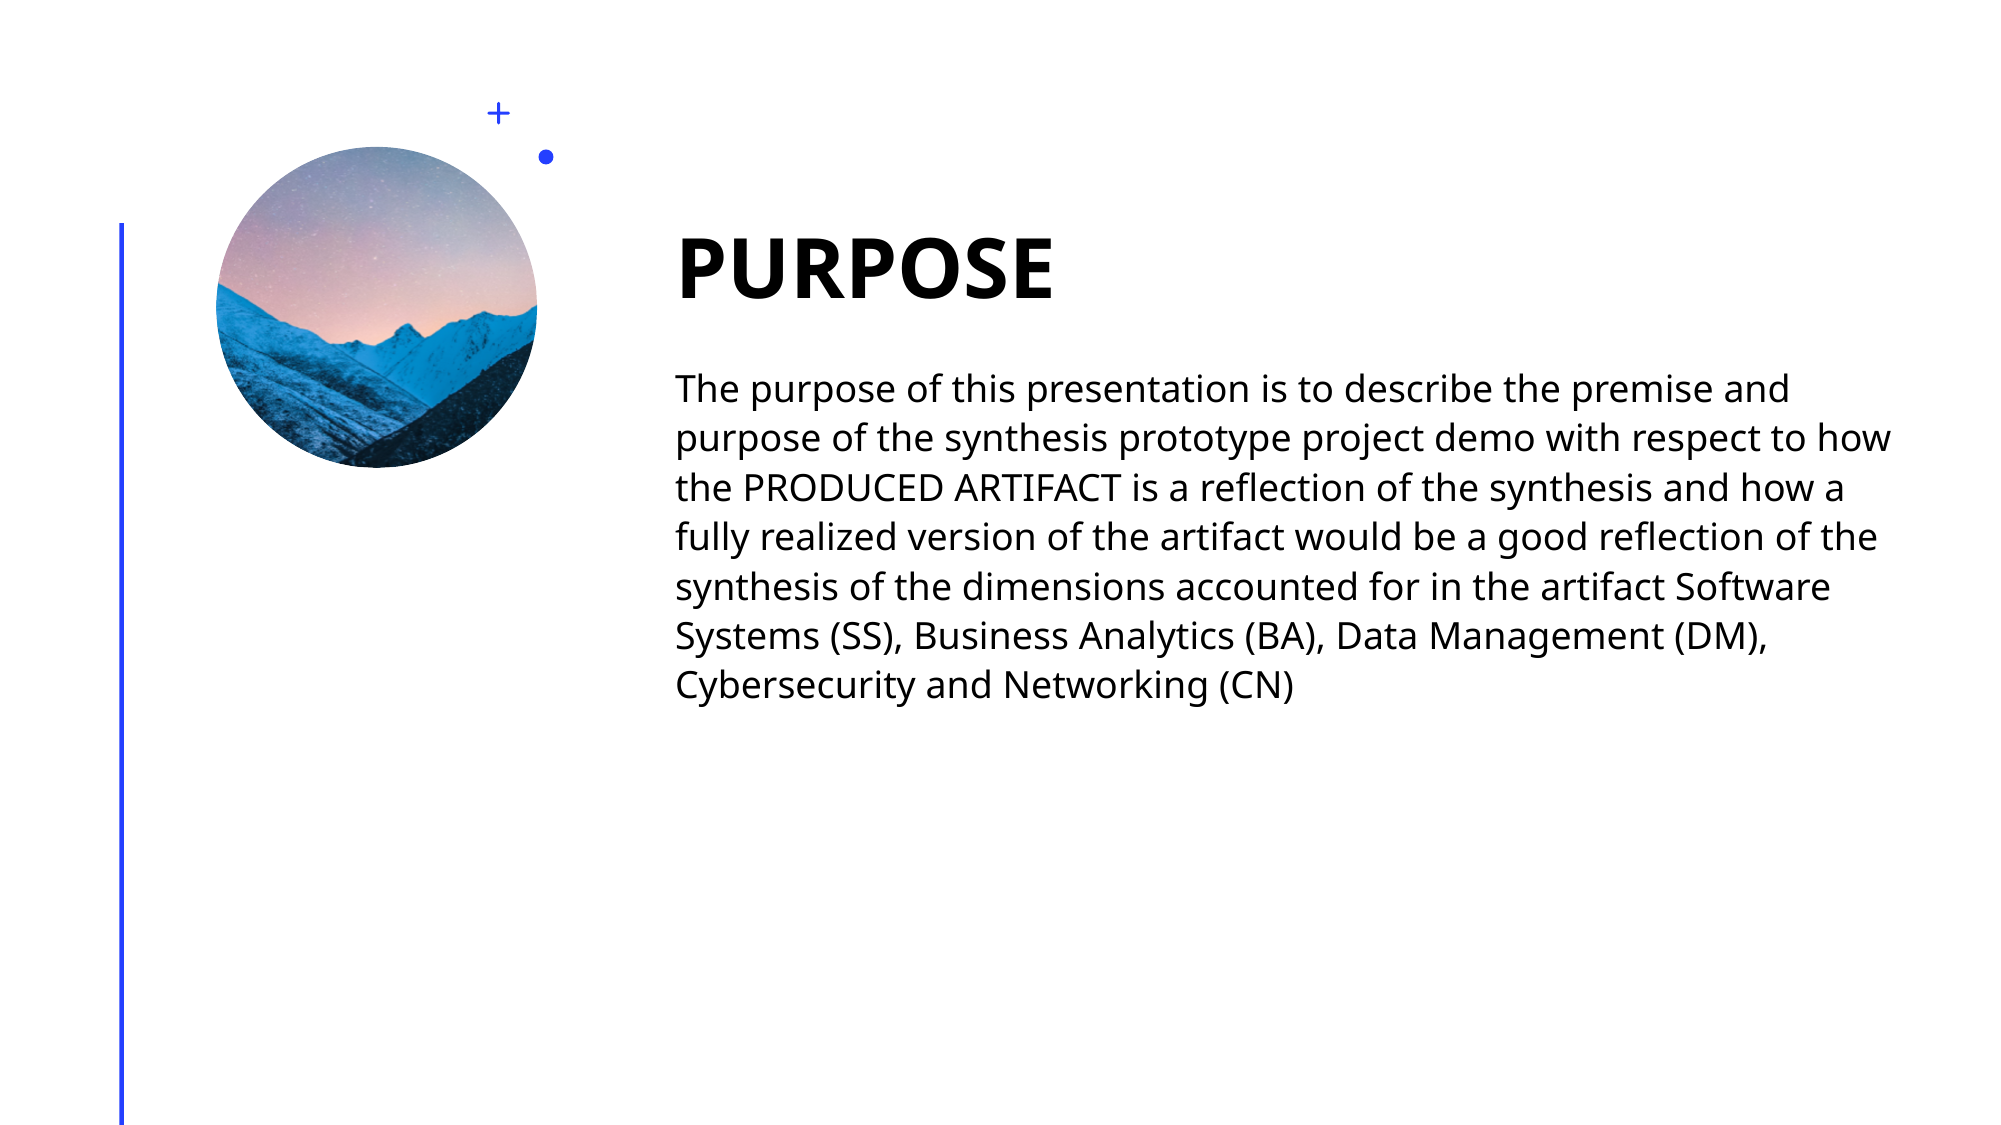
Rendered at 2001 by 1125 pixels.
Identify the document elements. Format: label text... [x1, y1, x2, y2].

picture [216, 146, 538, 468]
title Purpose [675, 104, 1905, 315]
list The purpose of this presentation is to describe the premise and purpose of the synthesis prototype project demo with respect to how the PRODUCED ARTIFACT is a reflection of the synthesis and how a fully realized version of the artifact would be a good reflection of the synthesis of the dimensions accounted for in the artifact Software Systems (SS), Business Analytics (BA), Data Management (DM), Cybersecurity and Networking (CN) [675, 360, 1905, 1020]
